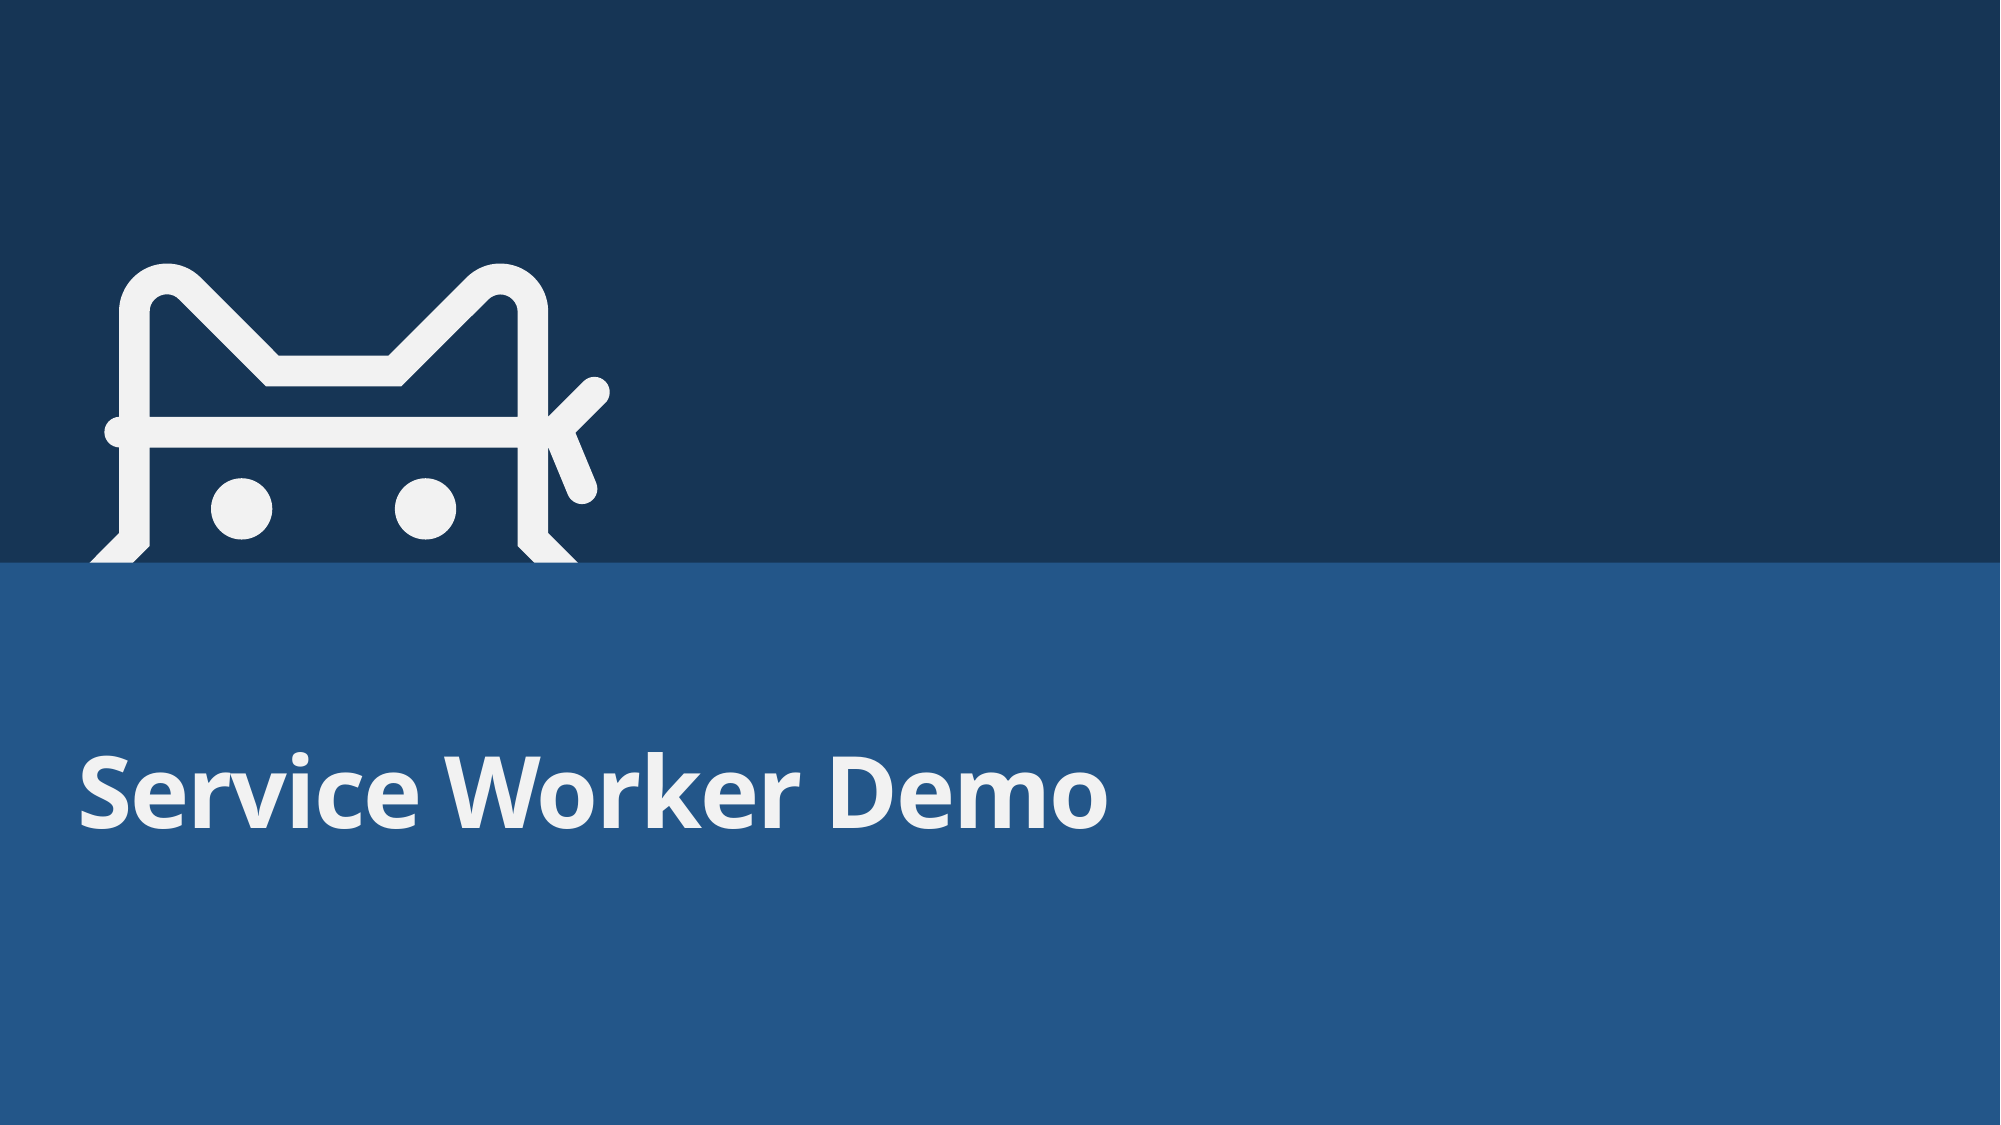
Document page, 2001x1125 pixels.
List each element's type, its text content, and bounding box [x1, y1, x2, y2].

title Service Worker Demo [62, 621, 1827, 858]
